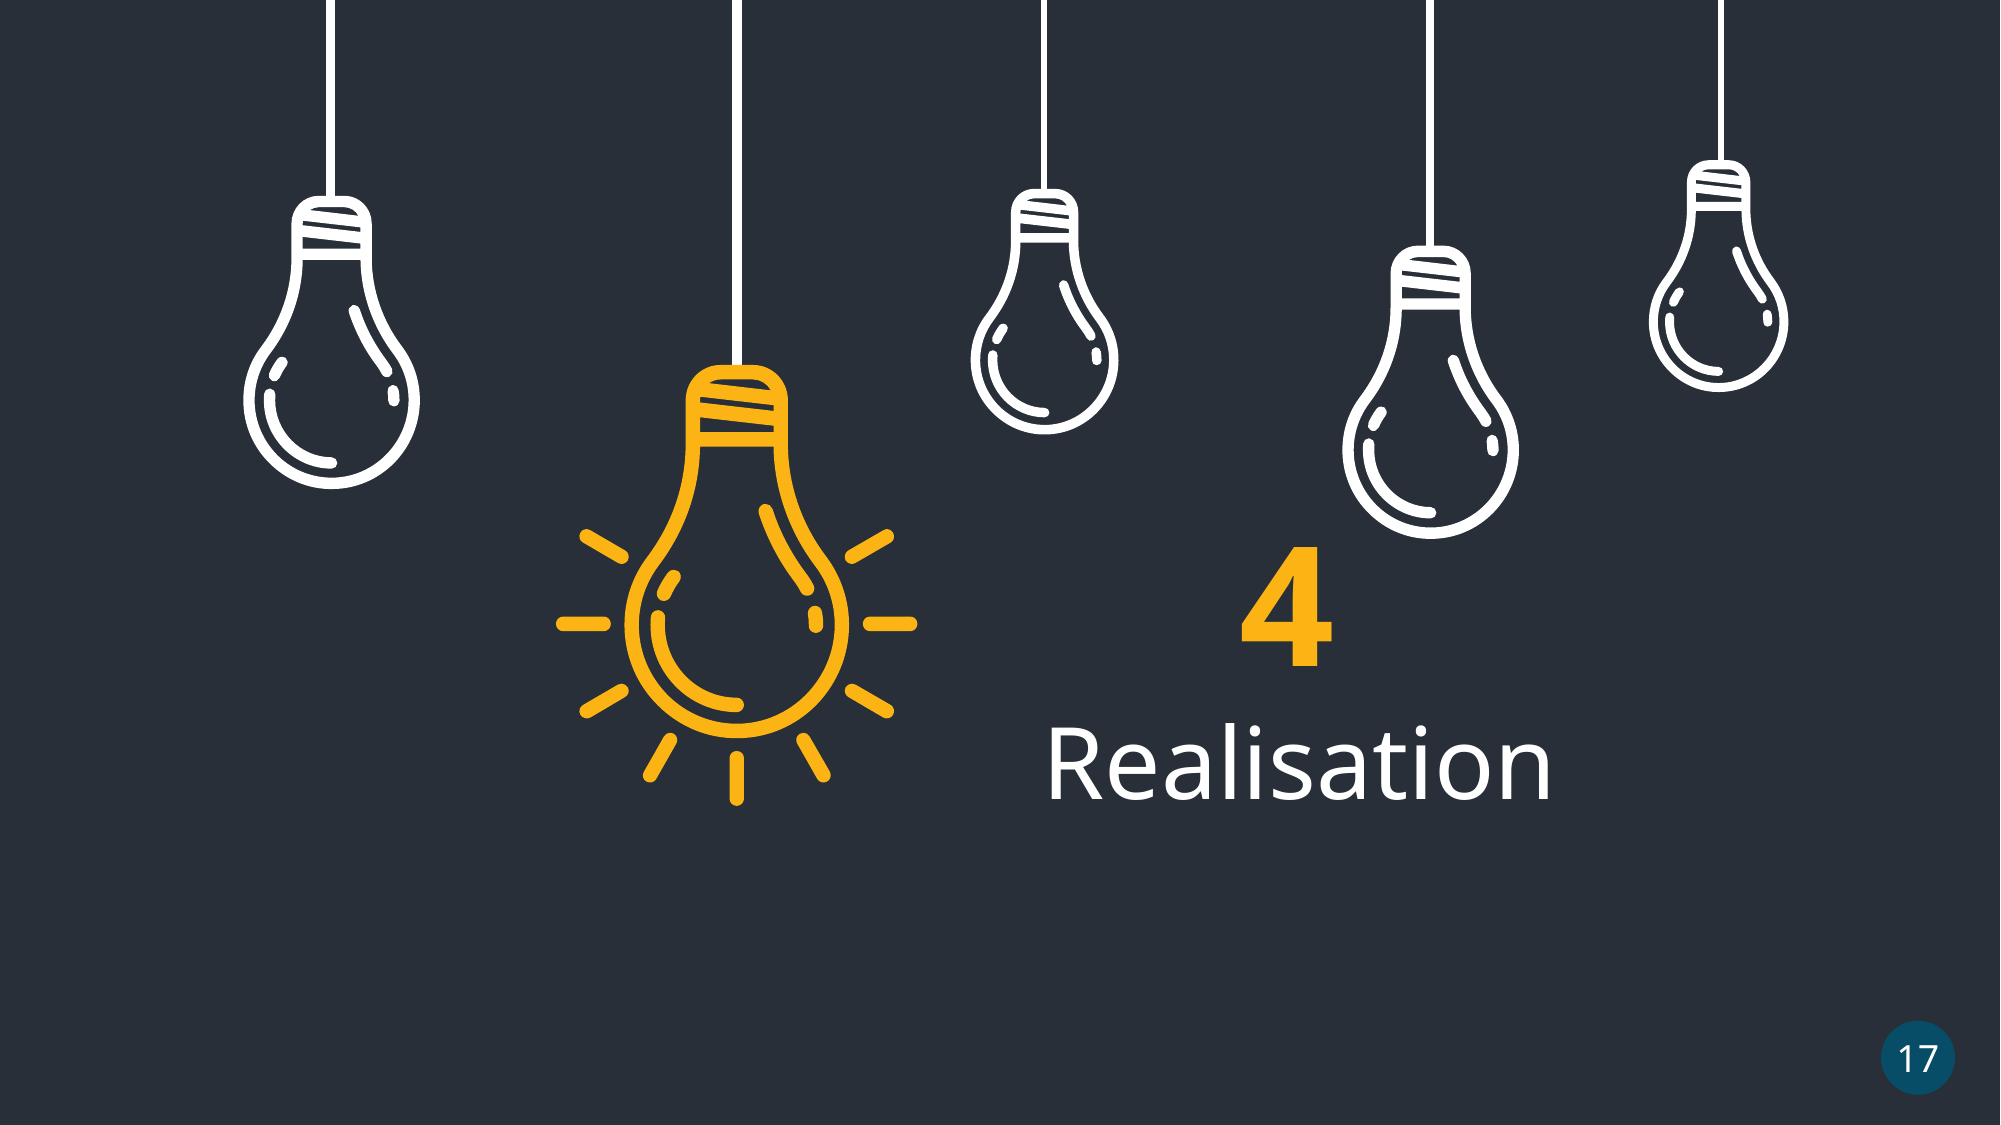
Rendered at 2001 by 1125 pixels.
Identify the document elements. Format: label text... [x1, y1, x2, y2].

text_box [1648, 0, 1789, 393]
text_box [1342, 0, 1520, 540]
text_box 17 [1879, 1019, 1957, 1096]
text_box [555, 364, 918, 806]
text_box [970, 0, 1119, 435]
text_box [243, 0, 421, 490]
text_box 4 Realisation [752, 491, 1822, 947]
